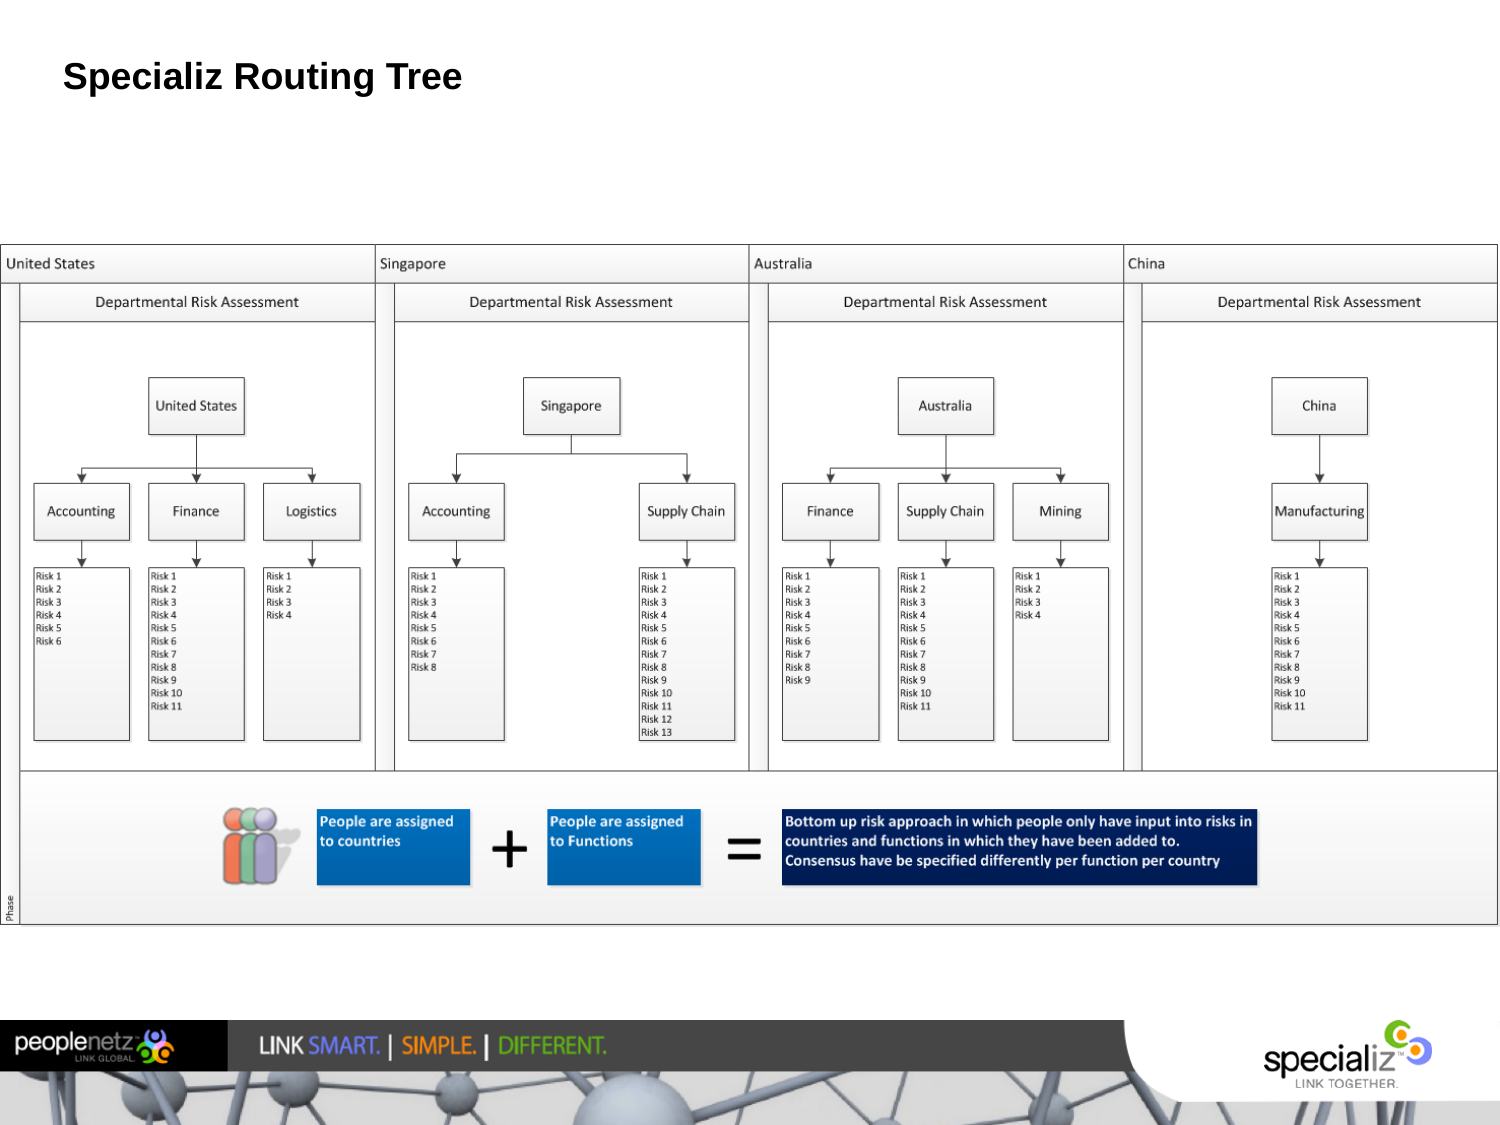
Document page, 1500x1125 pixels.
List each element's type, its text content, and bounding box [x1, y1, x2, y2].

title Specializ Routing Tree [62, 48, 1436, 148]
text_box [0, 1020, 1500, 1125]
picture [0, 244, 1500, 928]
